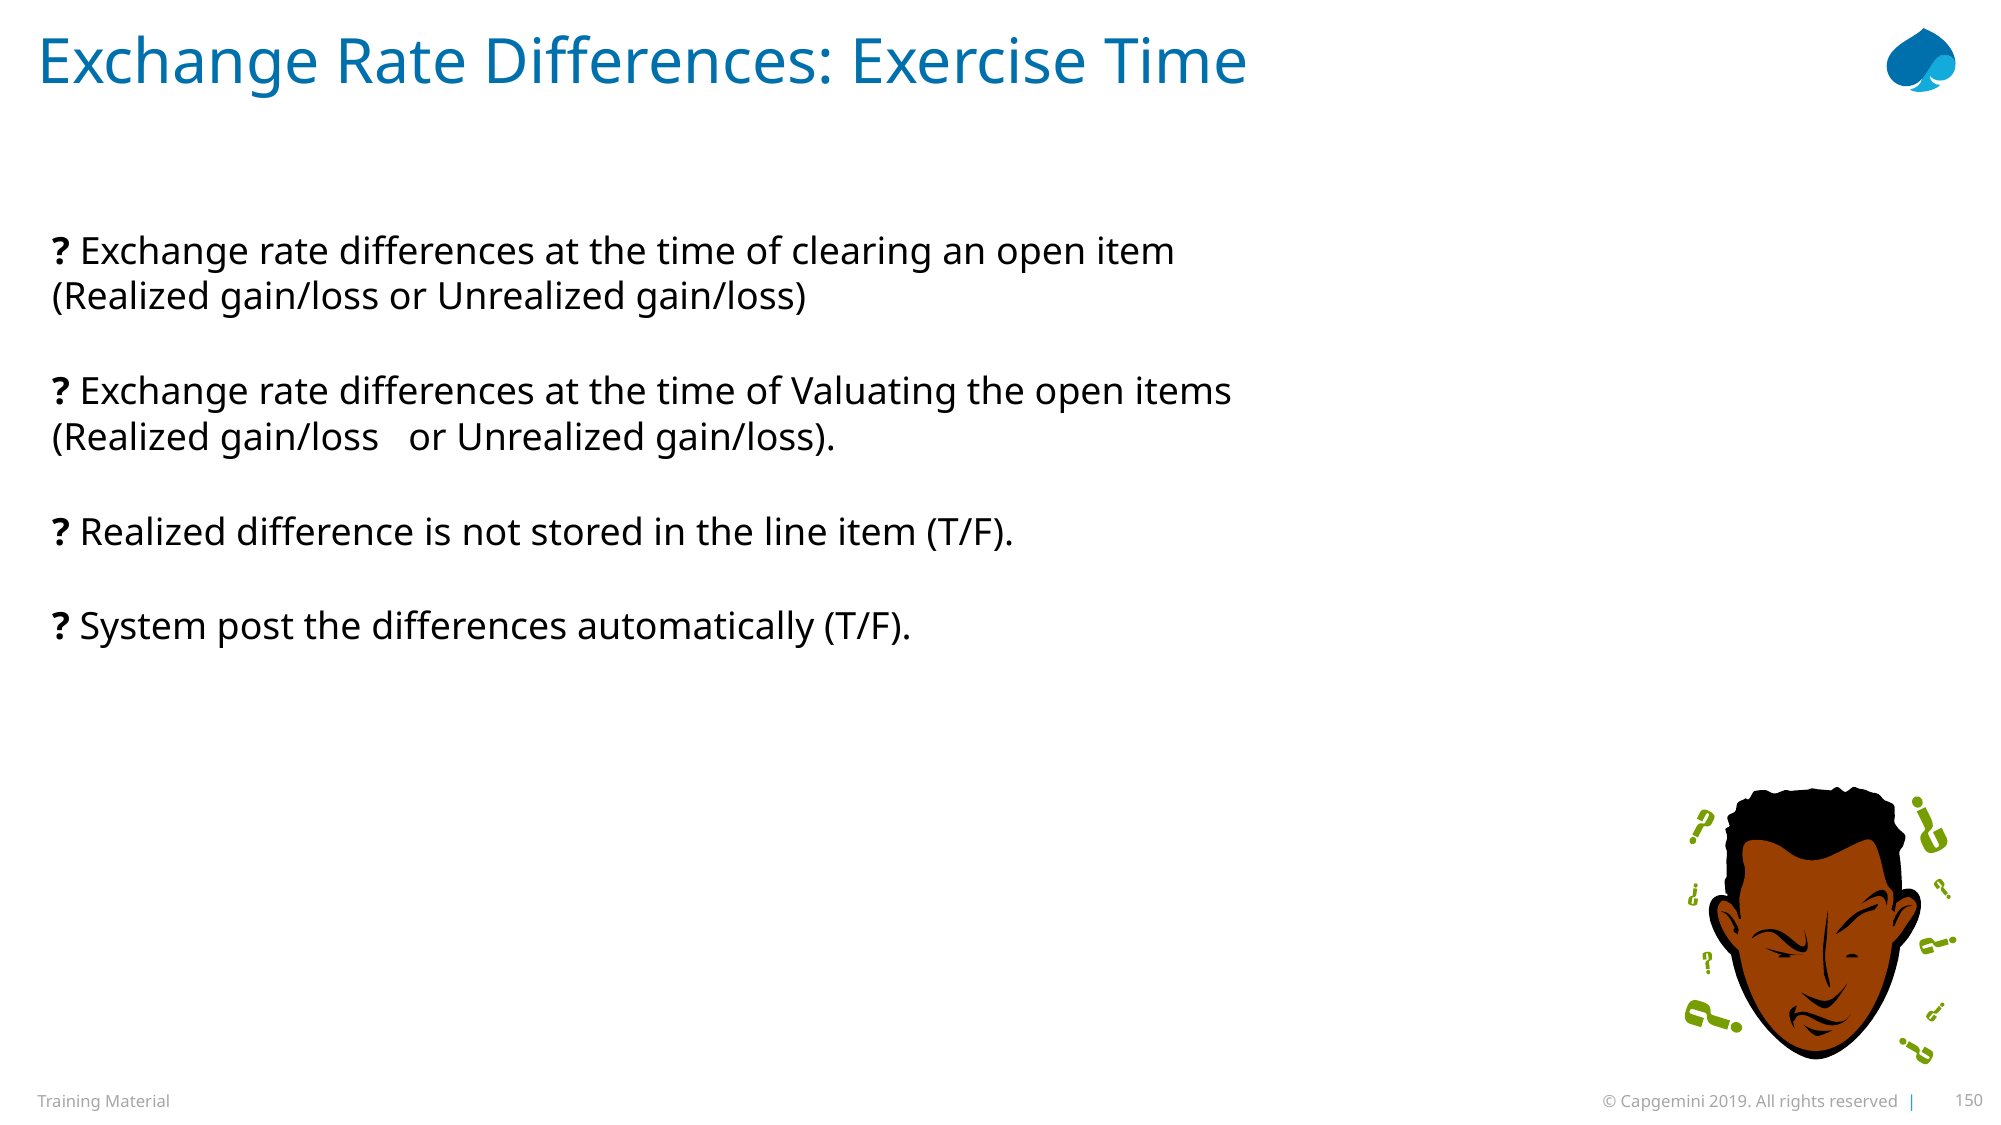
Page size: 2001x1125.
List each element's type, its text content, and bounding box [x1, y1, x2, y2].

title Exchange Rate Differences: Exercise Time [37, 0, 1863, 119]
text_box ? Exchange rate differences at the time of clearing an open item (Realized gain/loss or Unrealized gain/loss) ? Exchange rate differences at the time of Valuating the open items (Realized gain/loss or Unrealized gain/loss). ? Realized difference is not stored in the line item (T/F). ? System post the differences automatically (T/F). [37, 220, 1955, 655]
picture [1683, 786, 1957, 1065]
